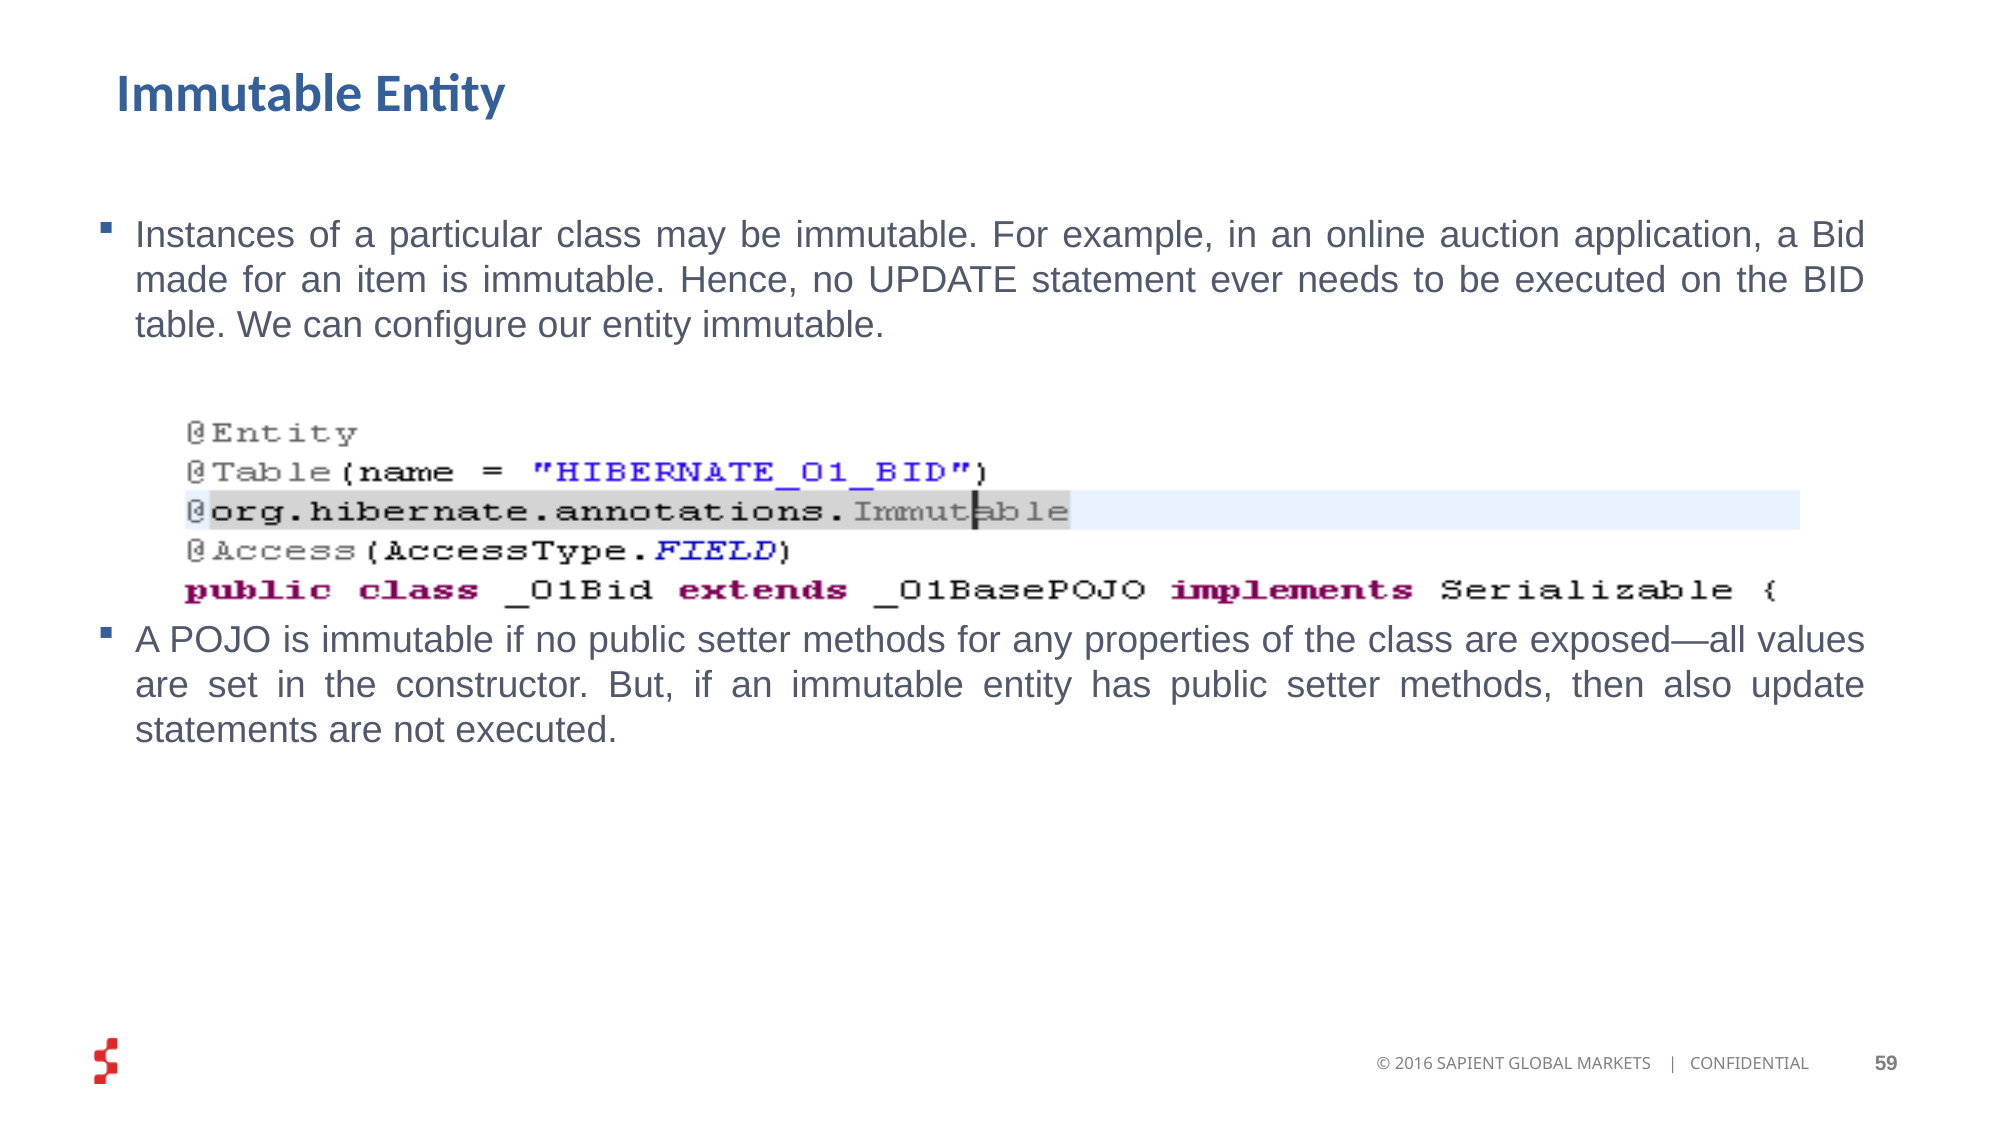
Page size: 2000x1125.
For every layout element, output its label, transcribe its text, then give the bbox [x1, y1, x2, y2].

title Immutable Entity [116, 50, 1967, 163]
list Instances of a particular class may be immutable. For example, in an online auction application, a Bid made for an item is immutable. Hence, no UPDATE statement ever needs to be executed on the BID table. We can configure our entity immutable. A POJO is immutable if no public setter methods for any properties of the class are exposed—all values are set in the constructor. But, if an immutable entity has public setter methods, then also update statements are not executed. [97, 210, 1867, 973]
picture [182, 417, 1800, 626]
